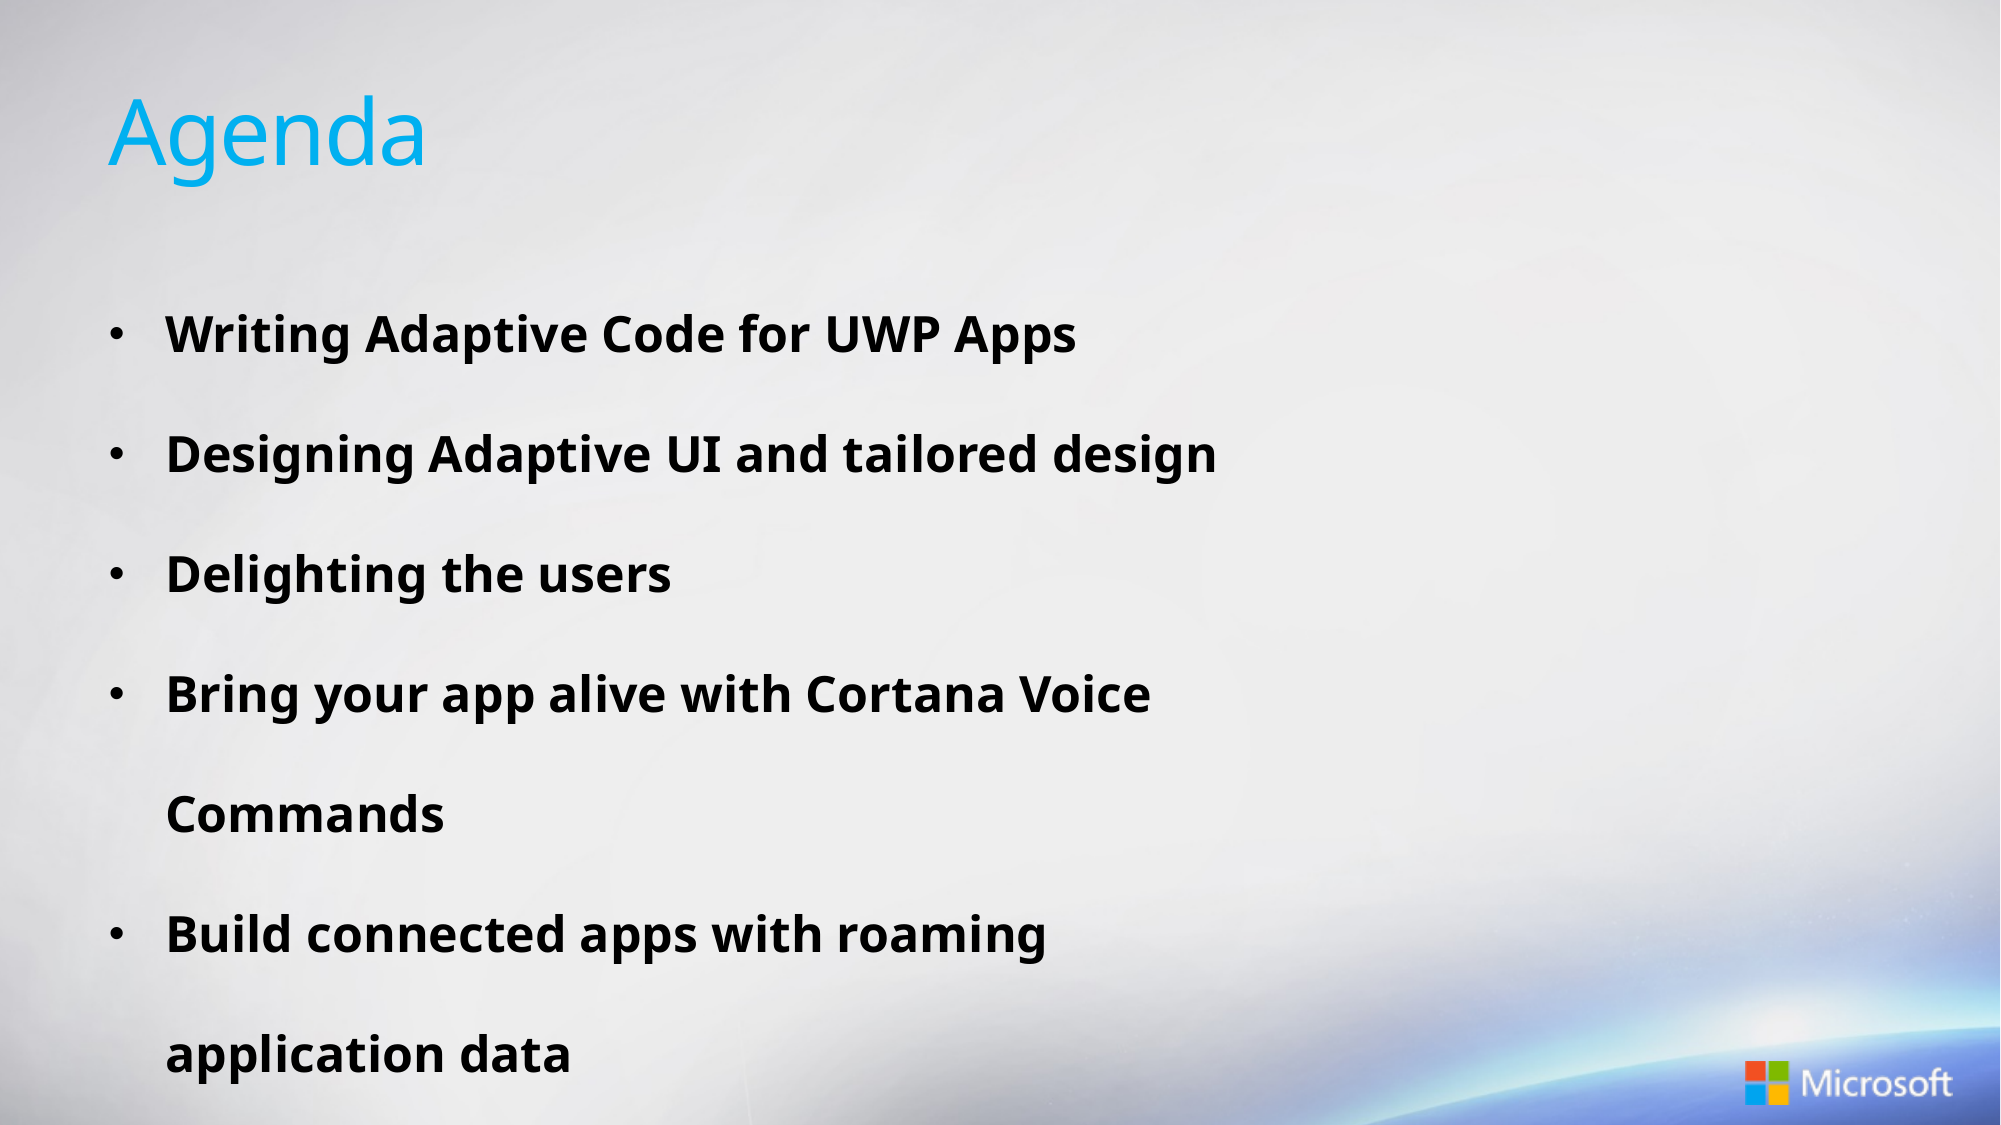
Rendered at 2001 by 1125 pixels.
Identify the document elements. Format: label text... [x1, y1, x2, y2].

picture [0, 0, 2001, 1125]
text_box Writing Adaptive Code for UWP Apps Designing Adaptive UI and tailored design Delighting the users Bring your app alive with Cortana Voice Commands Build connected apps with roaming application data [85, 224, 1313, 1021]
text_box Agenda [93, 71, 1269, 177]
